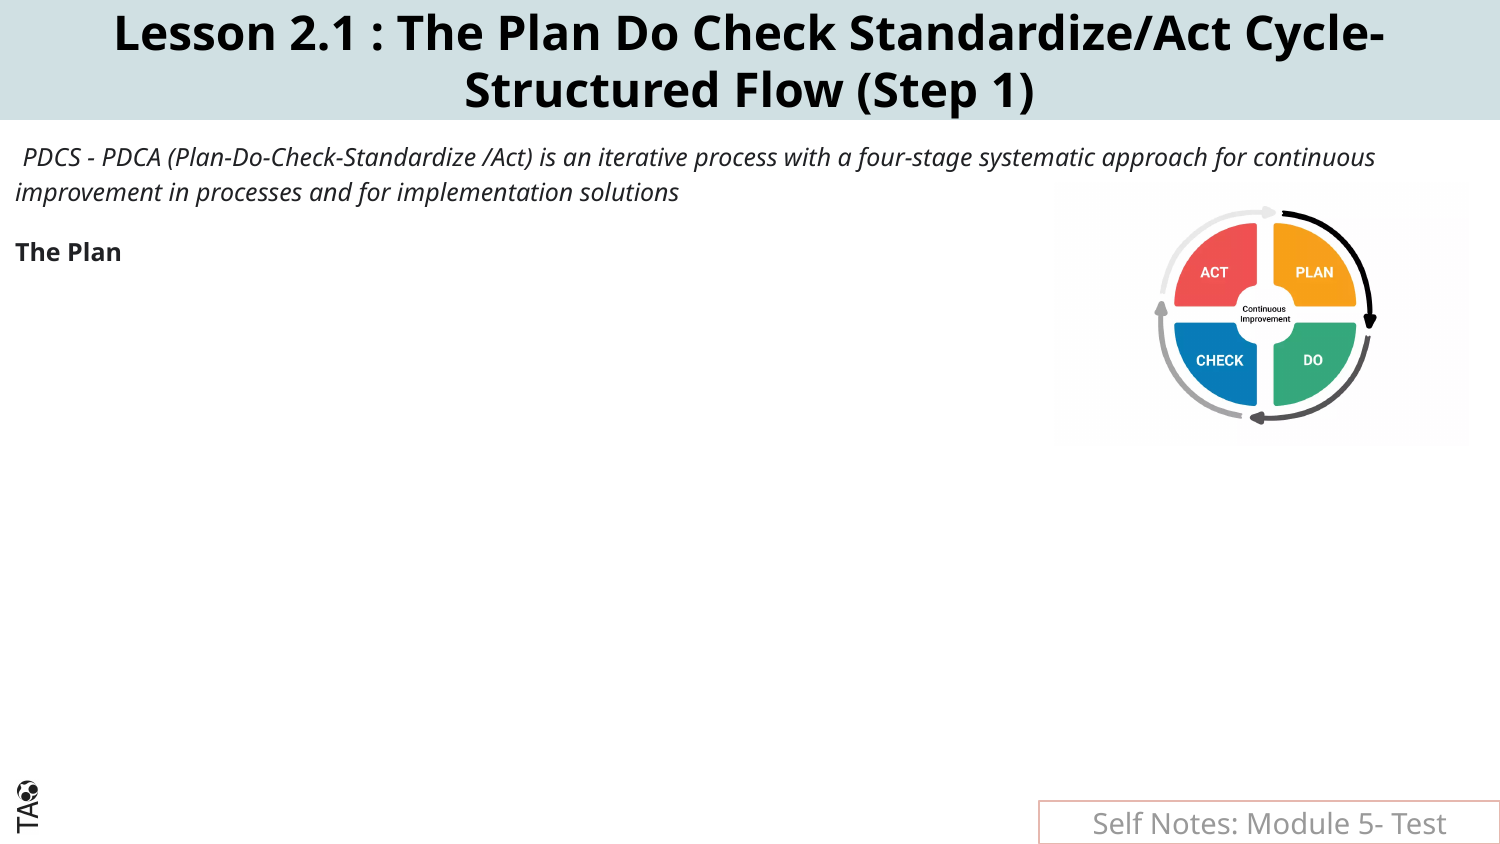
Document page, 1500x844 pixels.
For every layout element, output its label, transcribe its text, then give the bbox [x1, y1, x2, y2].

text_box Self Notes: Module 5- Test [1039, 801, 1500, 844]
text_box PDCS - PDCA (Plan-Do-Check-Standardize /Act) is an iterative process with a four-stage systematic approach for continuous improvement in processes and for implementation solutions The Plan [0, 120, 1500, 793]
text_box Lesson 2.1 : The Plan Do Check Standardize/Act Cycle- Structured Flow (Step 1) [0, 0, 1500, 120]
picture [0, 780, 105, 840]
picture [1054, 182, 1470, 446]
